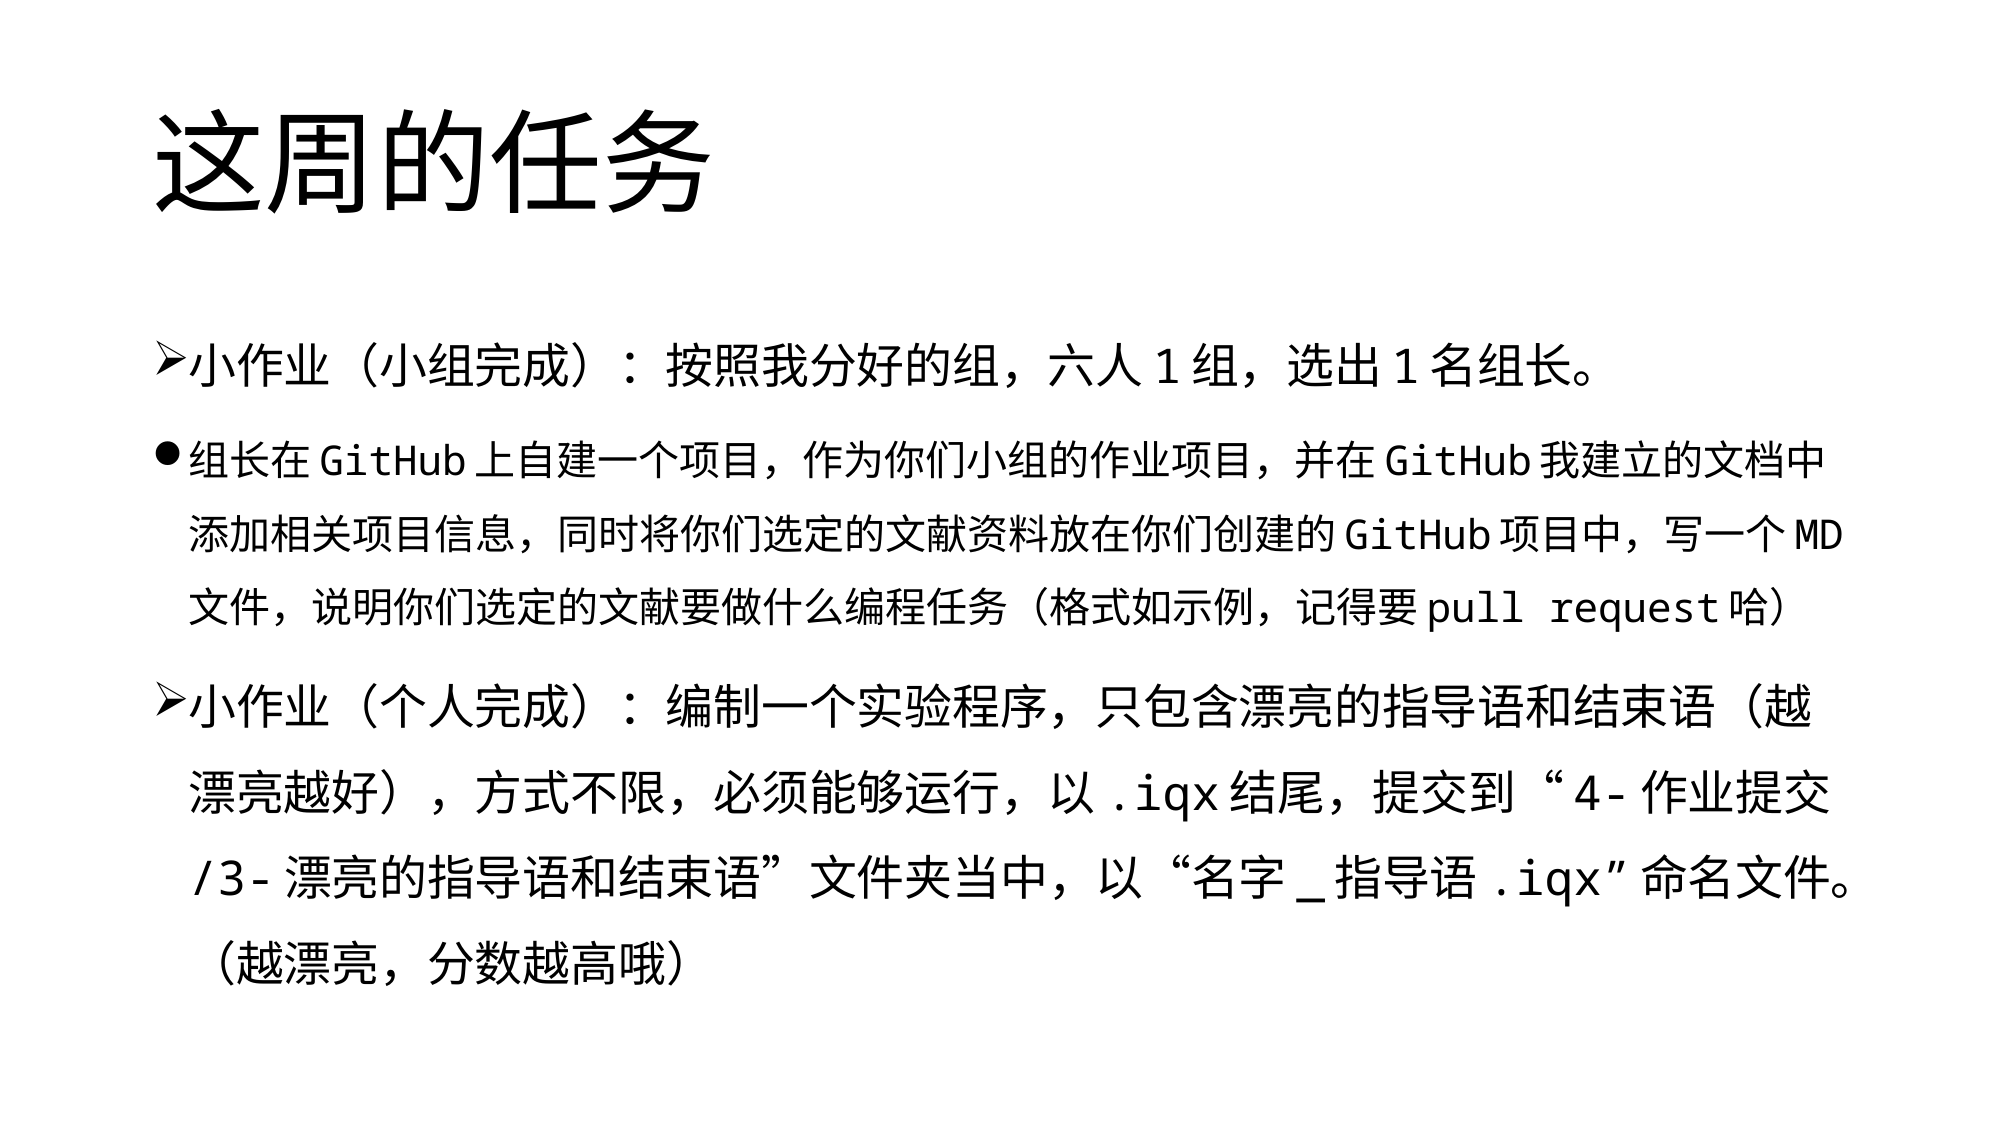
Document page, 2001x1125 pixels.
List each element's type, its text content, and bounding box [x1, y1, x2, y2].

list 小作业（小组完成）：按照我分好的组，六人1组，选出1名组长。 组长在GitHub上自建一个项目，作为你们小组的作业项目，并在GitHub我建立的文档中添加相关项目信息，同时将你们选定的文献资料放在你们创建的GitHub项目中，写一个MD文件，说明你们选定的文献要做什么编程任务（格式如示例，记得要pull request哈） 小作业（个人完成）：编制一个实验程序，只包含漂亮的指导语和结束语（越漂亮越好），方式不限，必须能够运行，以.iqx结尾，提交到“4-作业提交/3-漂亮的指导语和结束语”文件夹当中，以“名字_指导语.iqx”命名文件。（越漂亮，分数越高哦） [137, 299, 1863, 1014]
title 这周的任务 [137, 59, 1863, 278]
